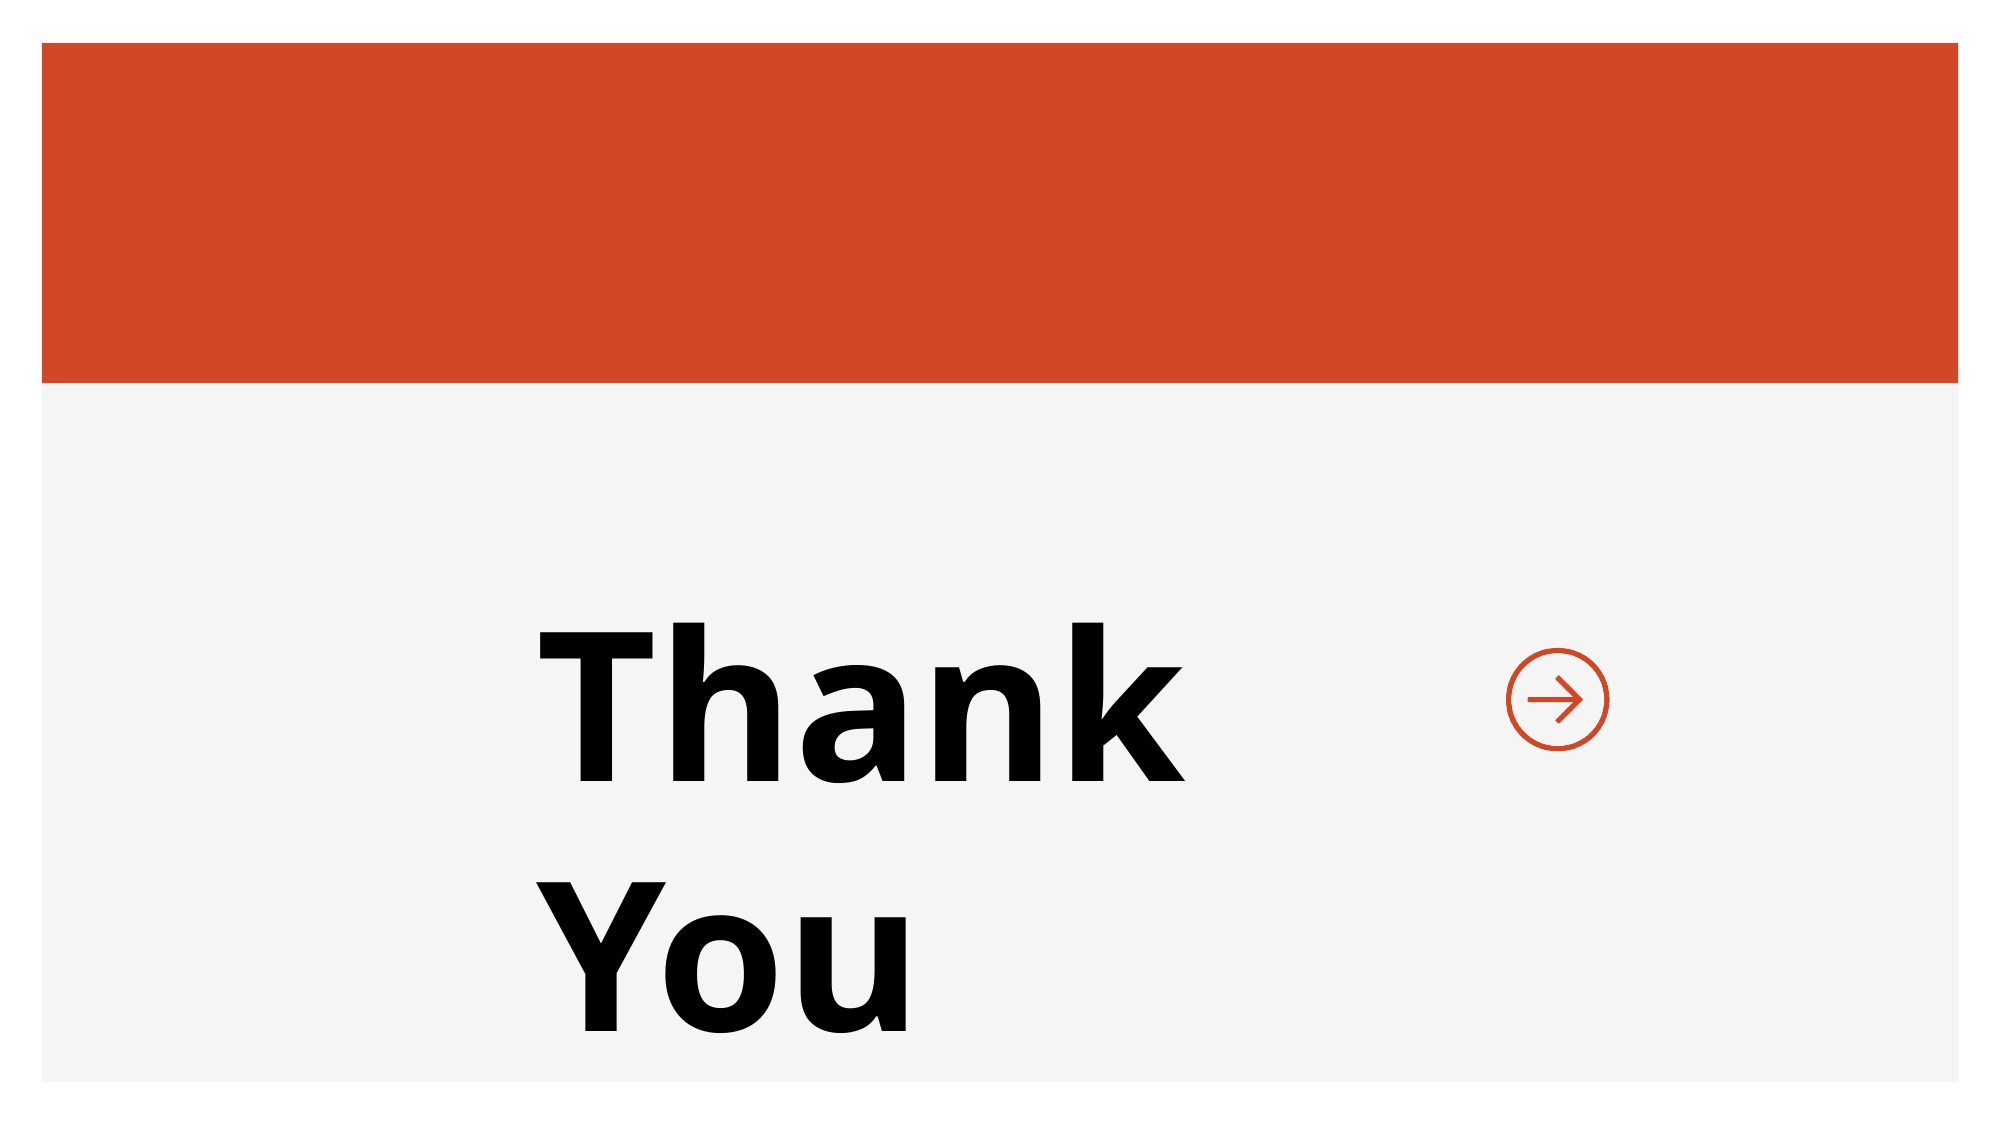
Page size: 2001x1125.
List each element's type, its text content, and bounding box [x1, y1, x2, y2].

picture [1503, 645, 1612, 754]
text_box Thank You [521, 565, 1504, 1081]
